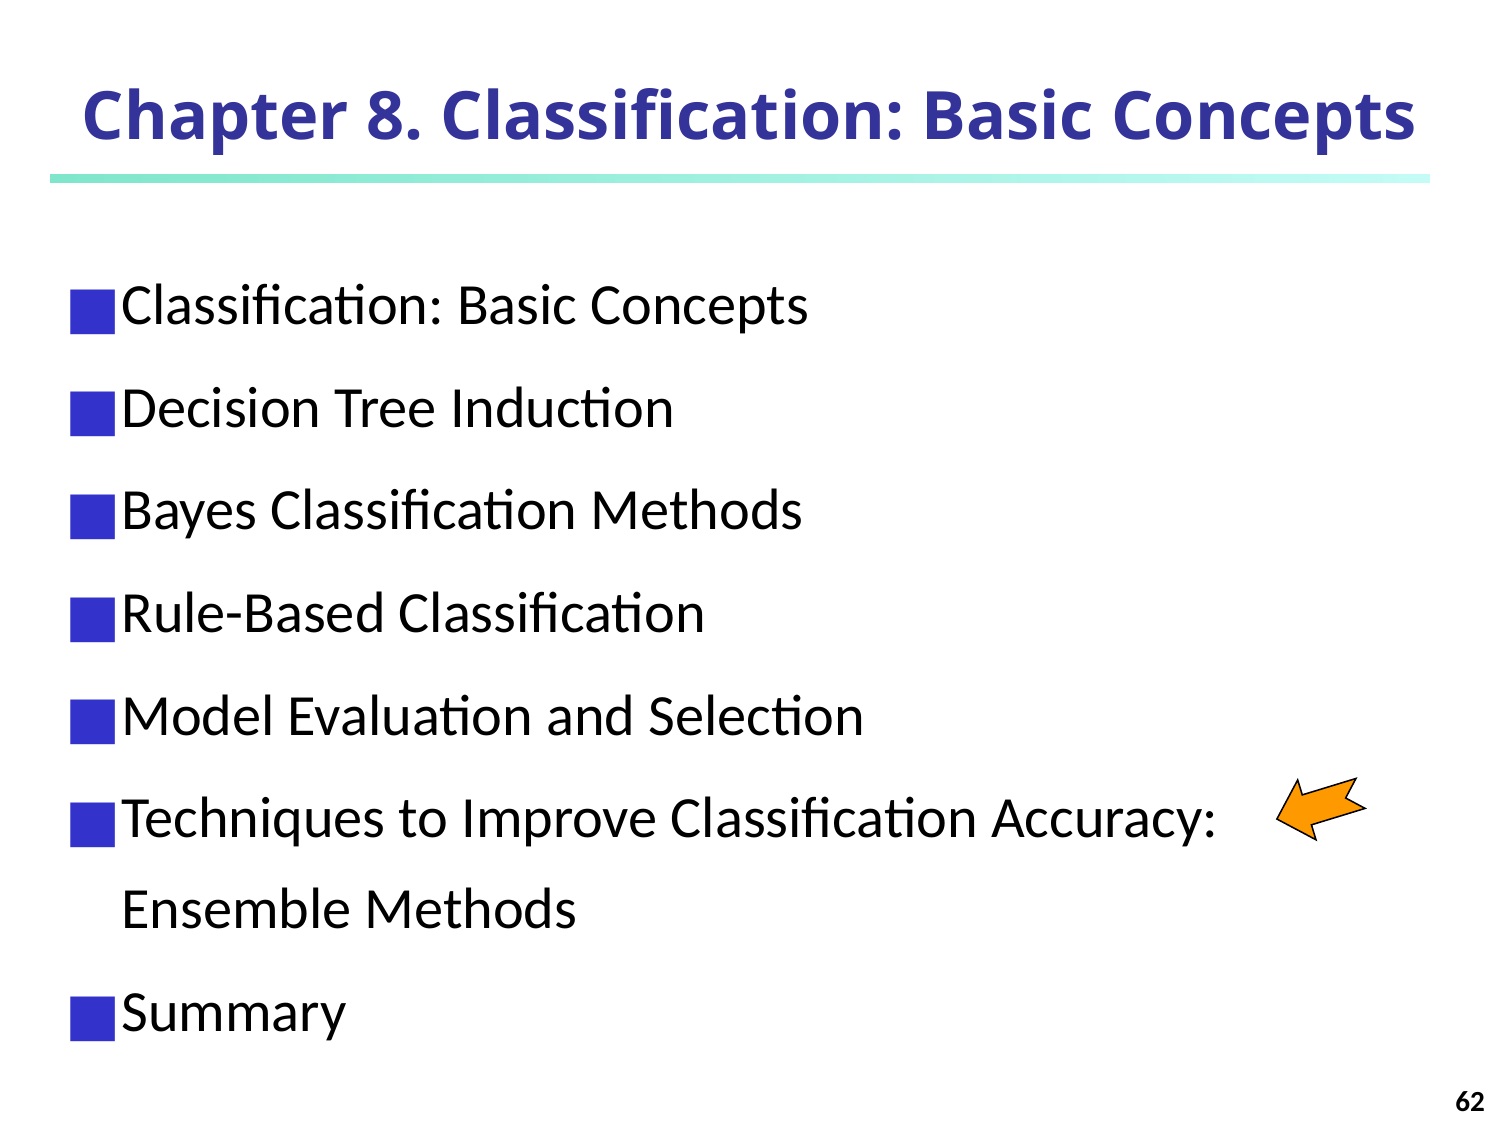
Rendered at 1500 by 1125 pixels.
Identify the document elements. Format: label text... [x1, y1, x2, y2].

text_box [1276, 778, 1366, 840]
list Classification: Basic Concepts Decision Tree Induction Bayes Classification Methods Rule-Based Classification Model Evaluation and Selection Techniques to Improve Classification Accuracy: Ensemble Methods Summary [50, 237, 1425, 1075]
text_box ‹#› [1187, 1062, 1500, 1125]
title Chapter 8. Classification: Basic Concepts [0, 62, 1500, 163]
